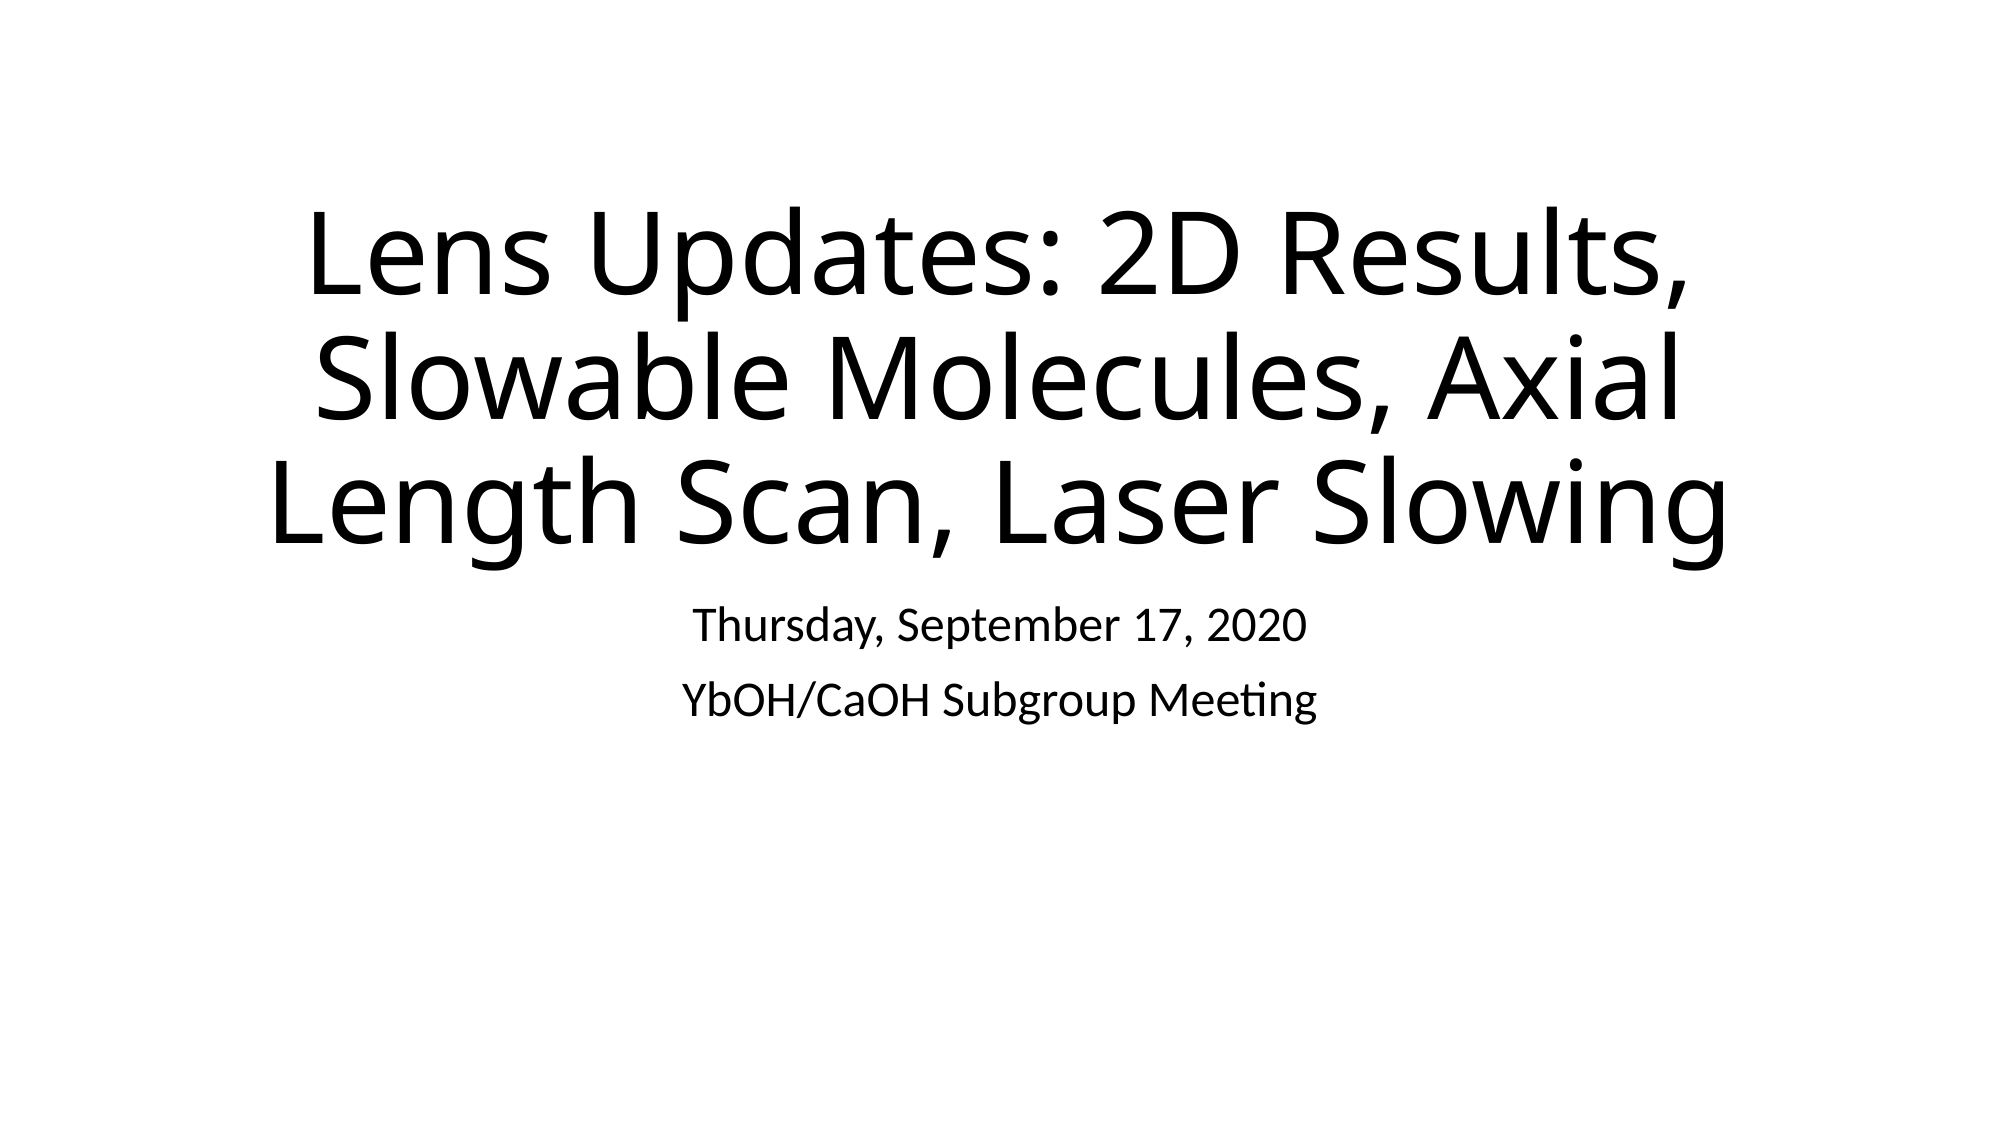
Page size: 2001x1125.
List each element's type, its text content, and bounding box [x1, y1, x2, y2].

subtitle Thursday, September 17, 2020 YbOH/CaOH Subgroup Meeting [249, 590, 1750, 863]
title Lens Updates: 2D Results, Slowable Molecules, Axial Length Scan, Laser Slowing [249, 184, 1750, 576]
